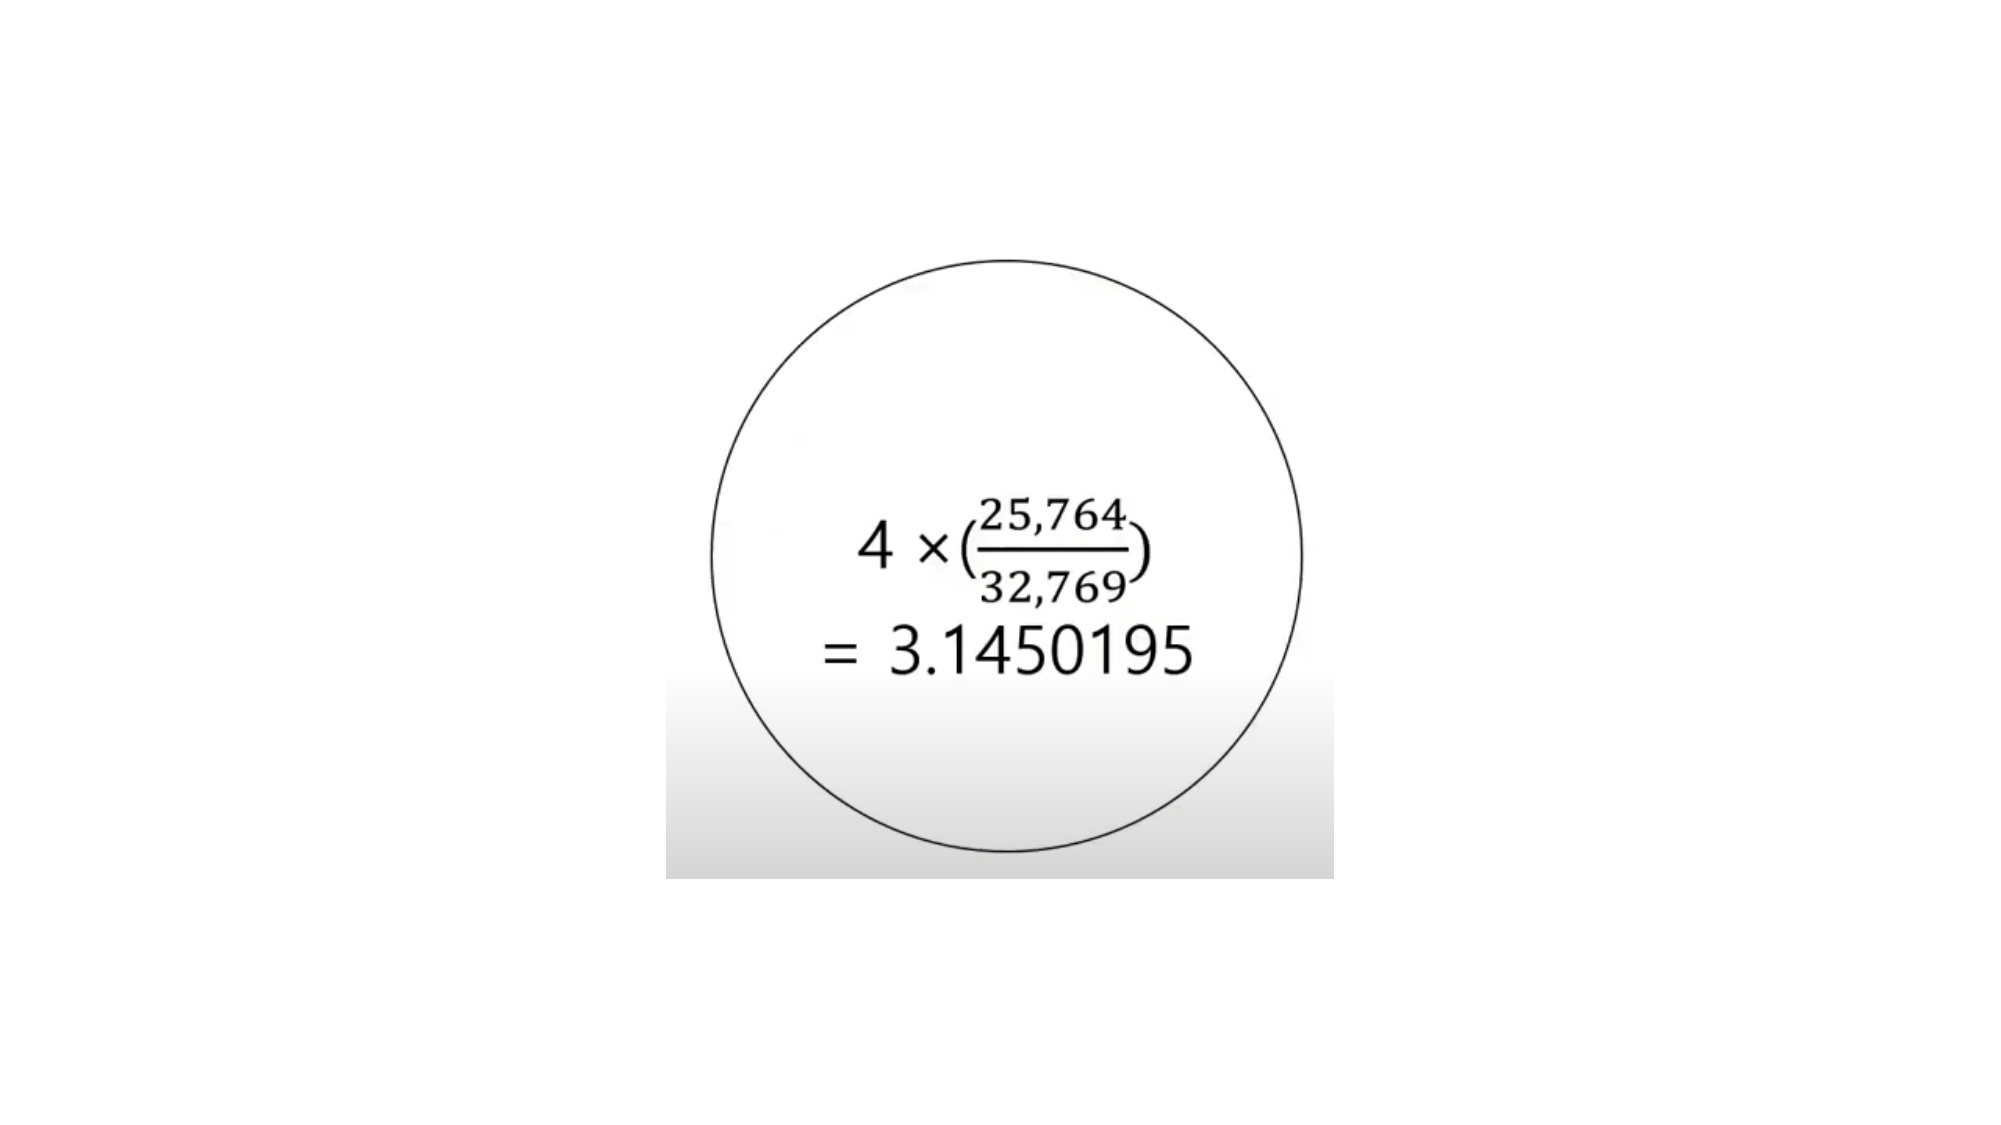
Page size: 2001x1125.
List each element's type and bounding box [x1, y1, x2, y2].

picture [666, 245, 1334, 879]
